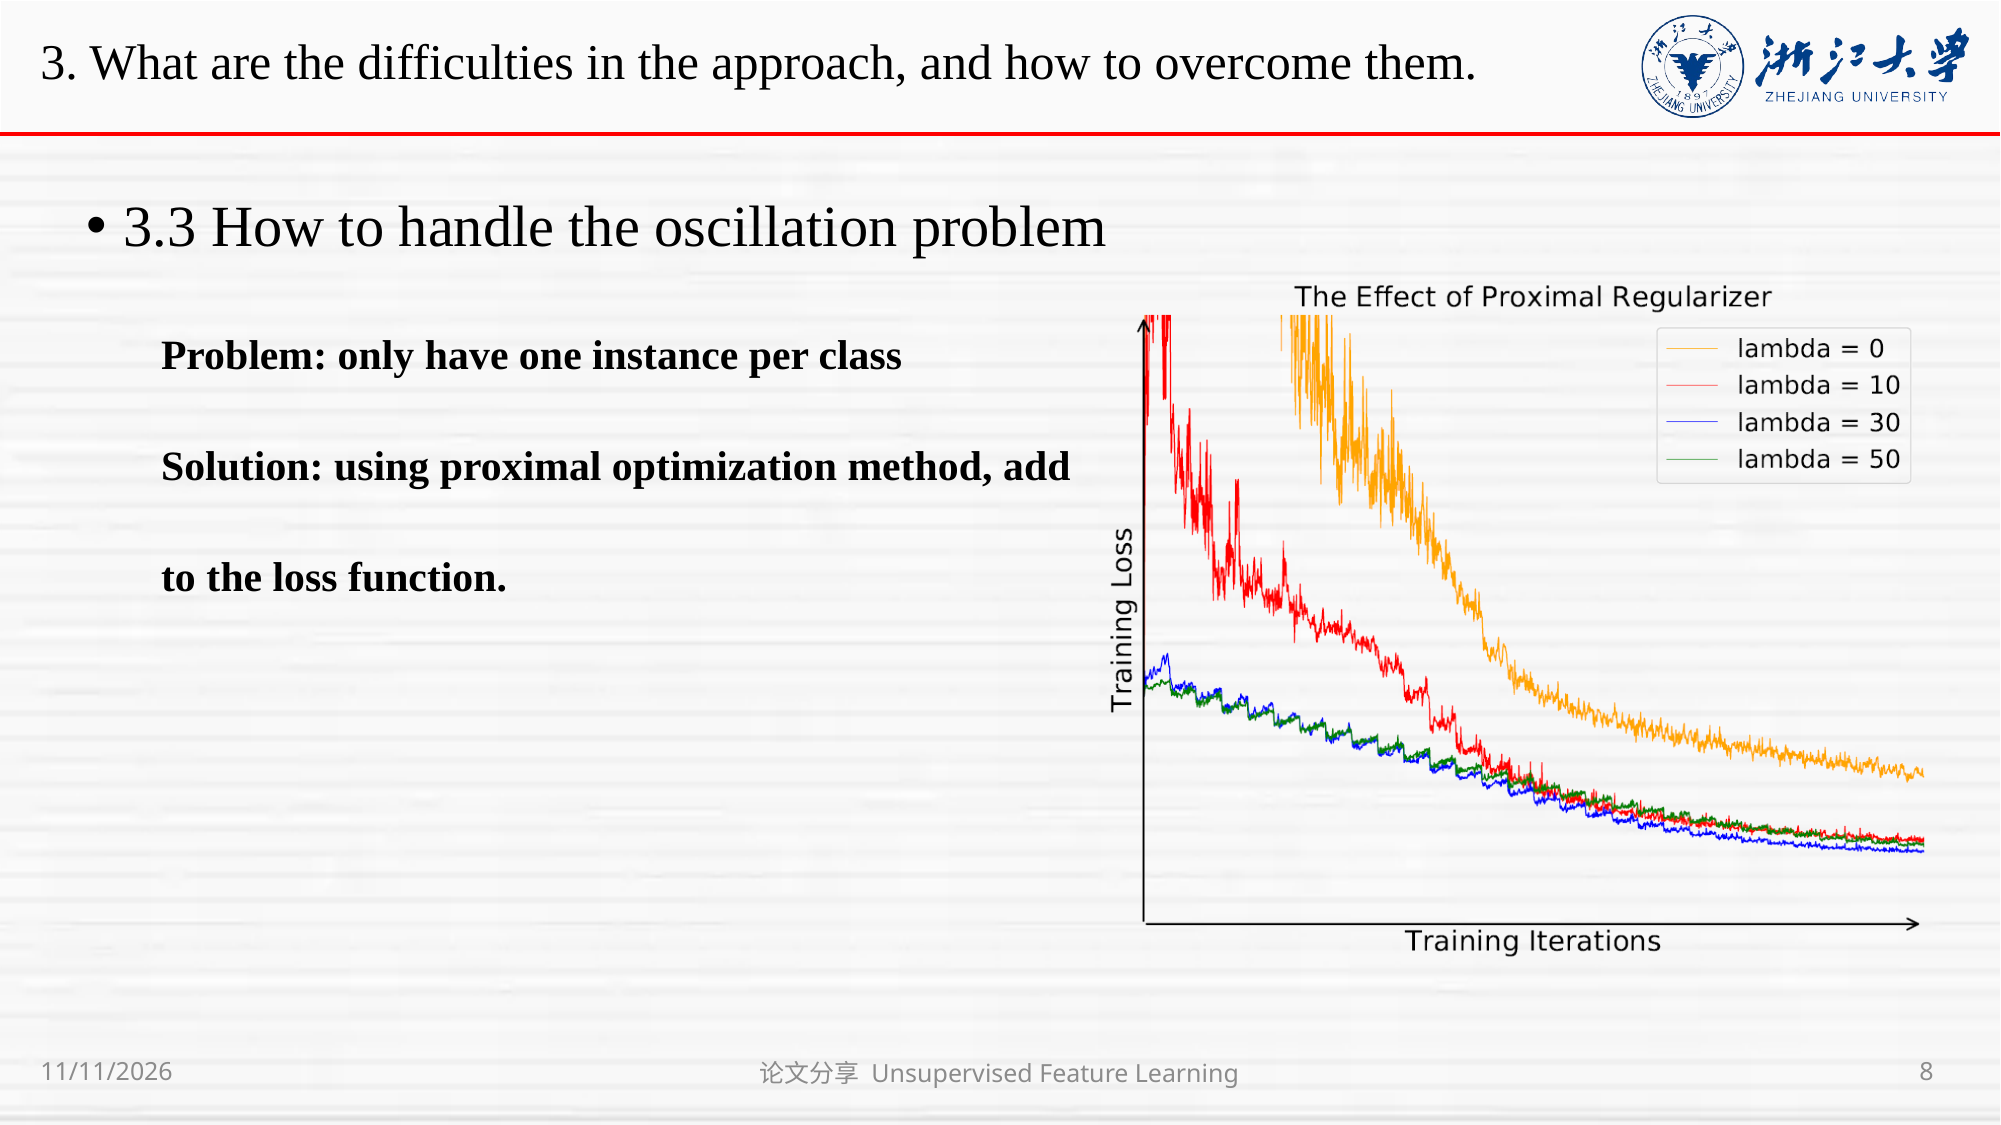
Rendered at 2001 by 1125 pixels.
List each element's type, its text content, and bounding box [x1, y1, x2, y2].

picture [0, 135, 2001, 1125]
title 3. What are the difficulties in the approach, and how to overcome them. [25, 22, 1975, 105]
slide_number 8 [1810, 1042, 1949, 1103]
text_box 论文分享 Unsupervised Feature Learning [662, 1042, 1338, 1103]
picture [1637, 11, 1747, 22]
picture [1637, 105, 1747, 120]
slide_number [25, 1042, 476, 1103]
